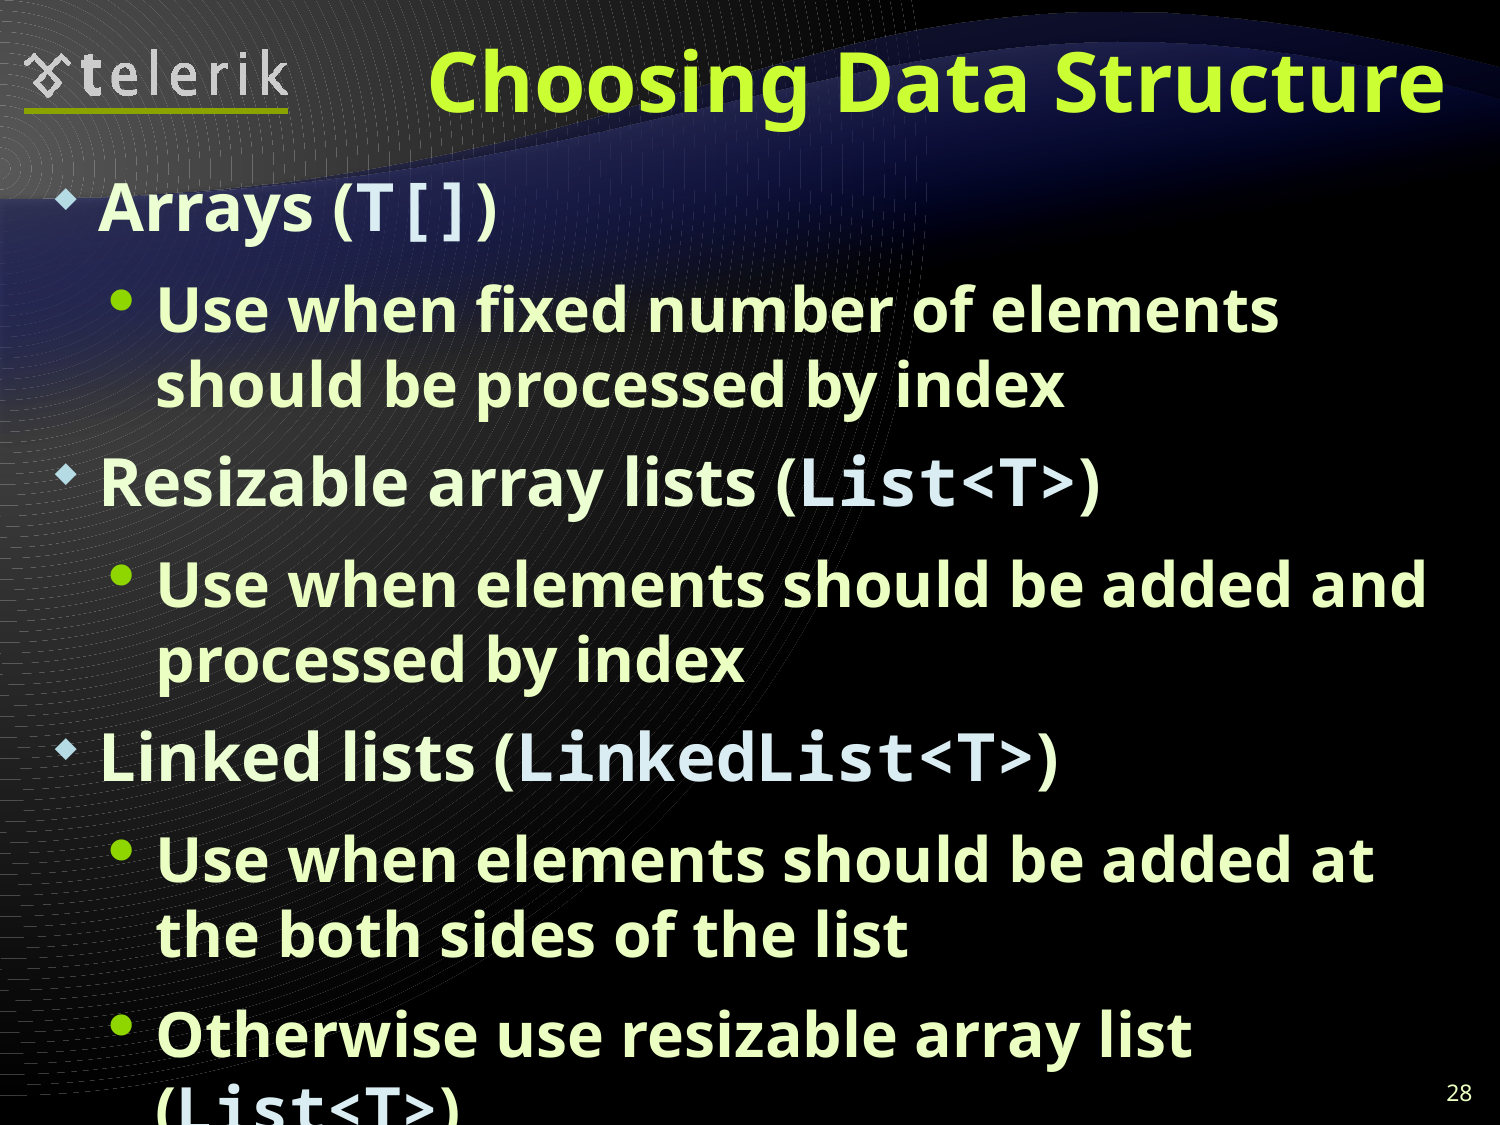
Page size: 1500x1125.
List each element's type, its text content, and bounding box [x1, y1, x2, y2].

title Choosing Data Structure [300, 12, 1463, 162]
list Arrays (T[]) Use when fixed number of elements should be processed by index Resizable array lists (List<T>) Use when elements should be added and processed by index Linked lists (LinkedList<T>) Use when elements should be added at the both sides of the list Otherwise use resizable array list (List<T>) [37, 162, 1463, 1100]
slide_number 28 [1412, 1074, 1488, 1113]
picture [24, 49, 288, 114]
